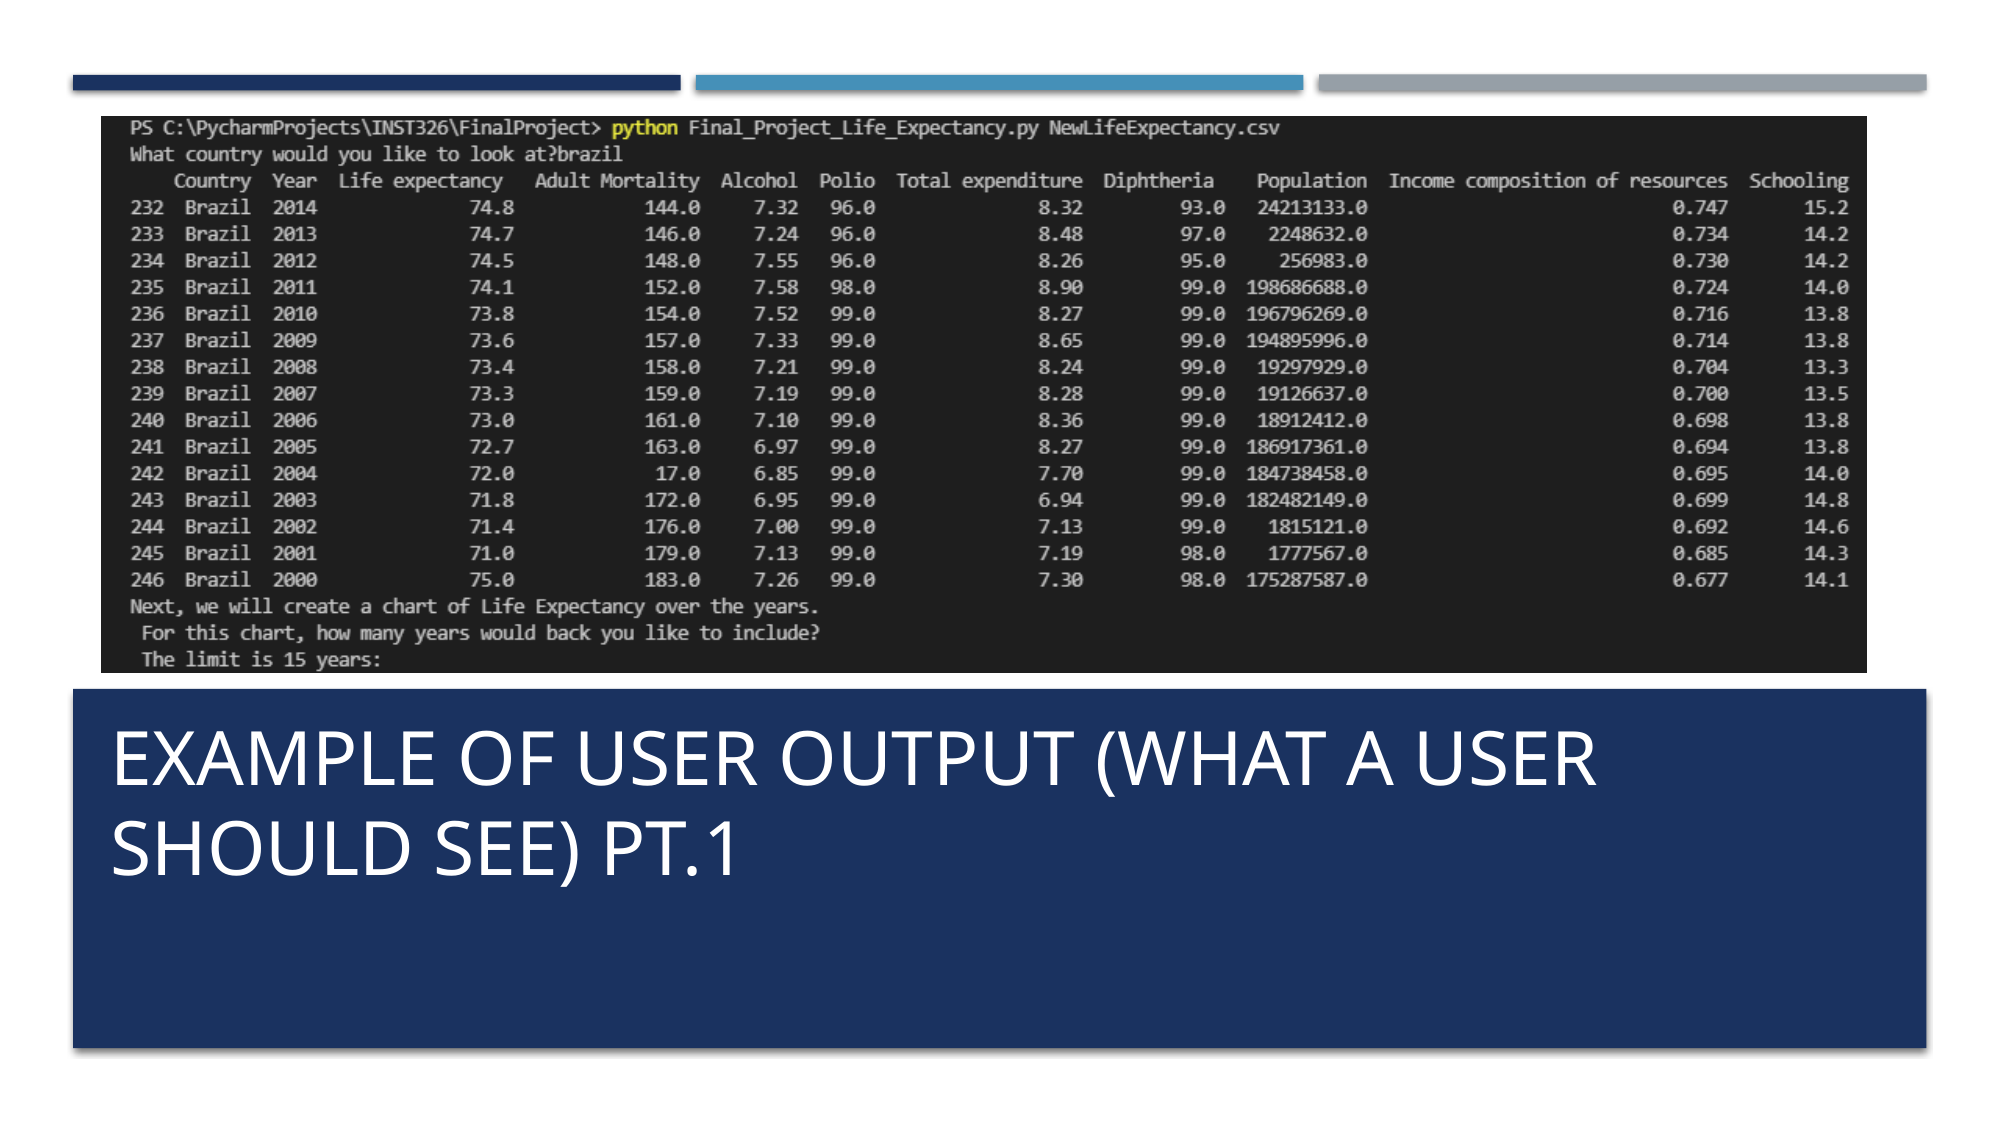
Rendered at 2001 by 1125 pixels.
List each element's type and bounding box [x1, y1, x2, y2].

text_box [0, 0, 2000, 1125]
picture [100, 116, 1868, 674]
text_box [72, 73, 1928, 1049]
